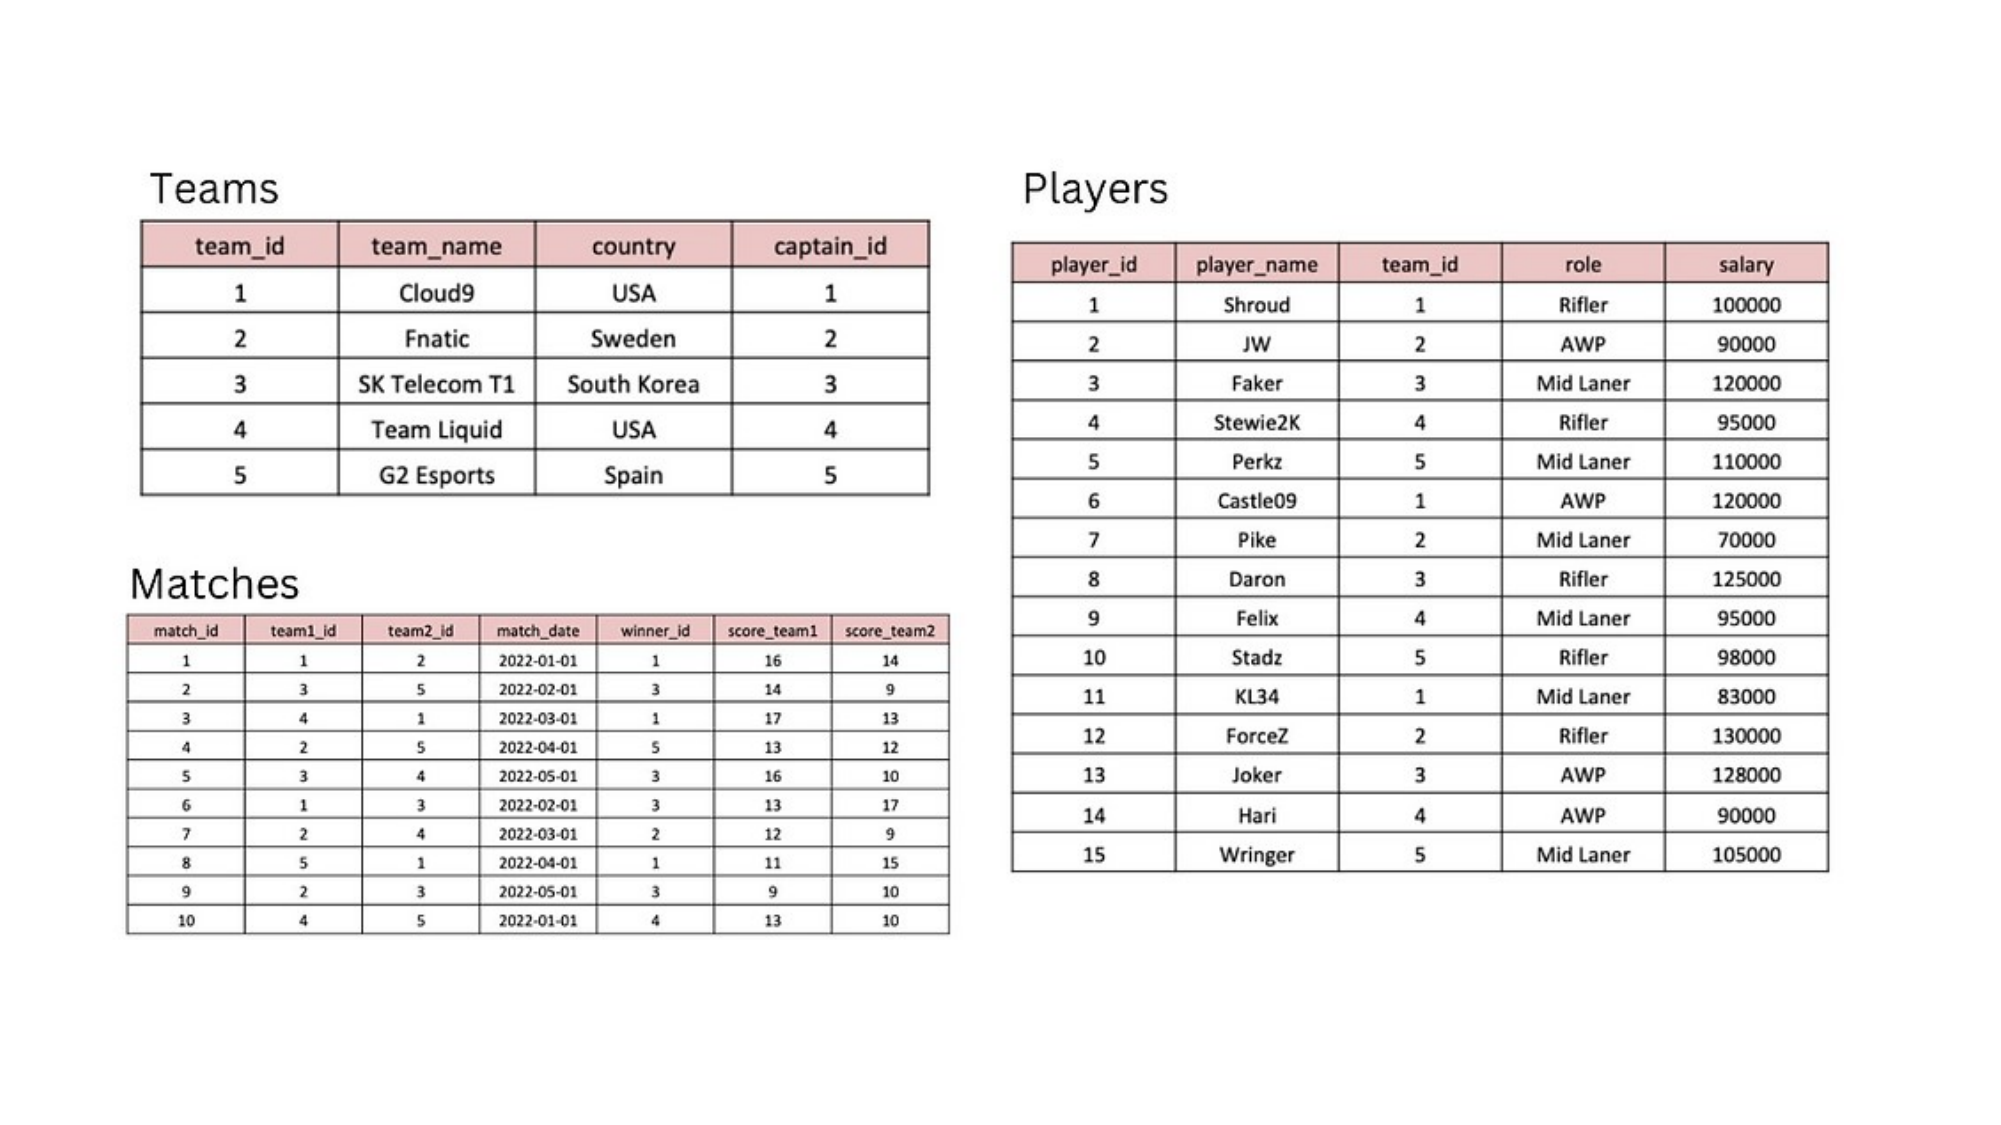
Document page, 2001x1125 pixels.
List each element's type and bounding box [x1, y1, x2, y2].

picture [0, 74, 2000, 1051]
